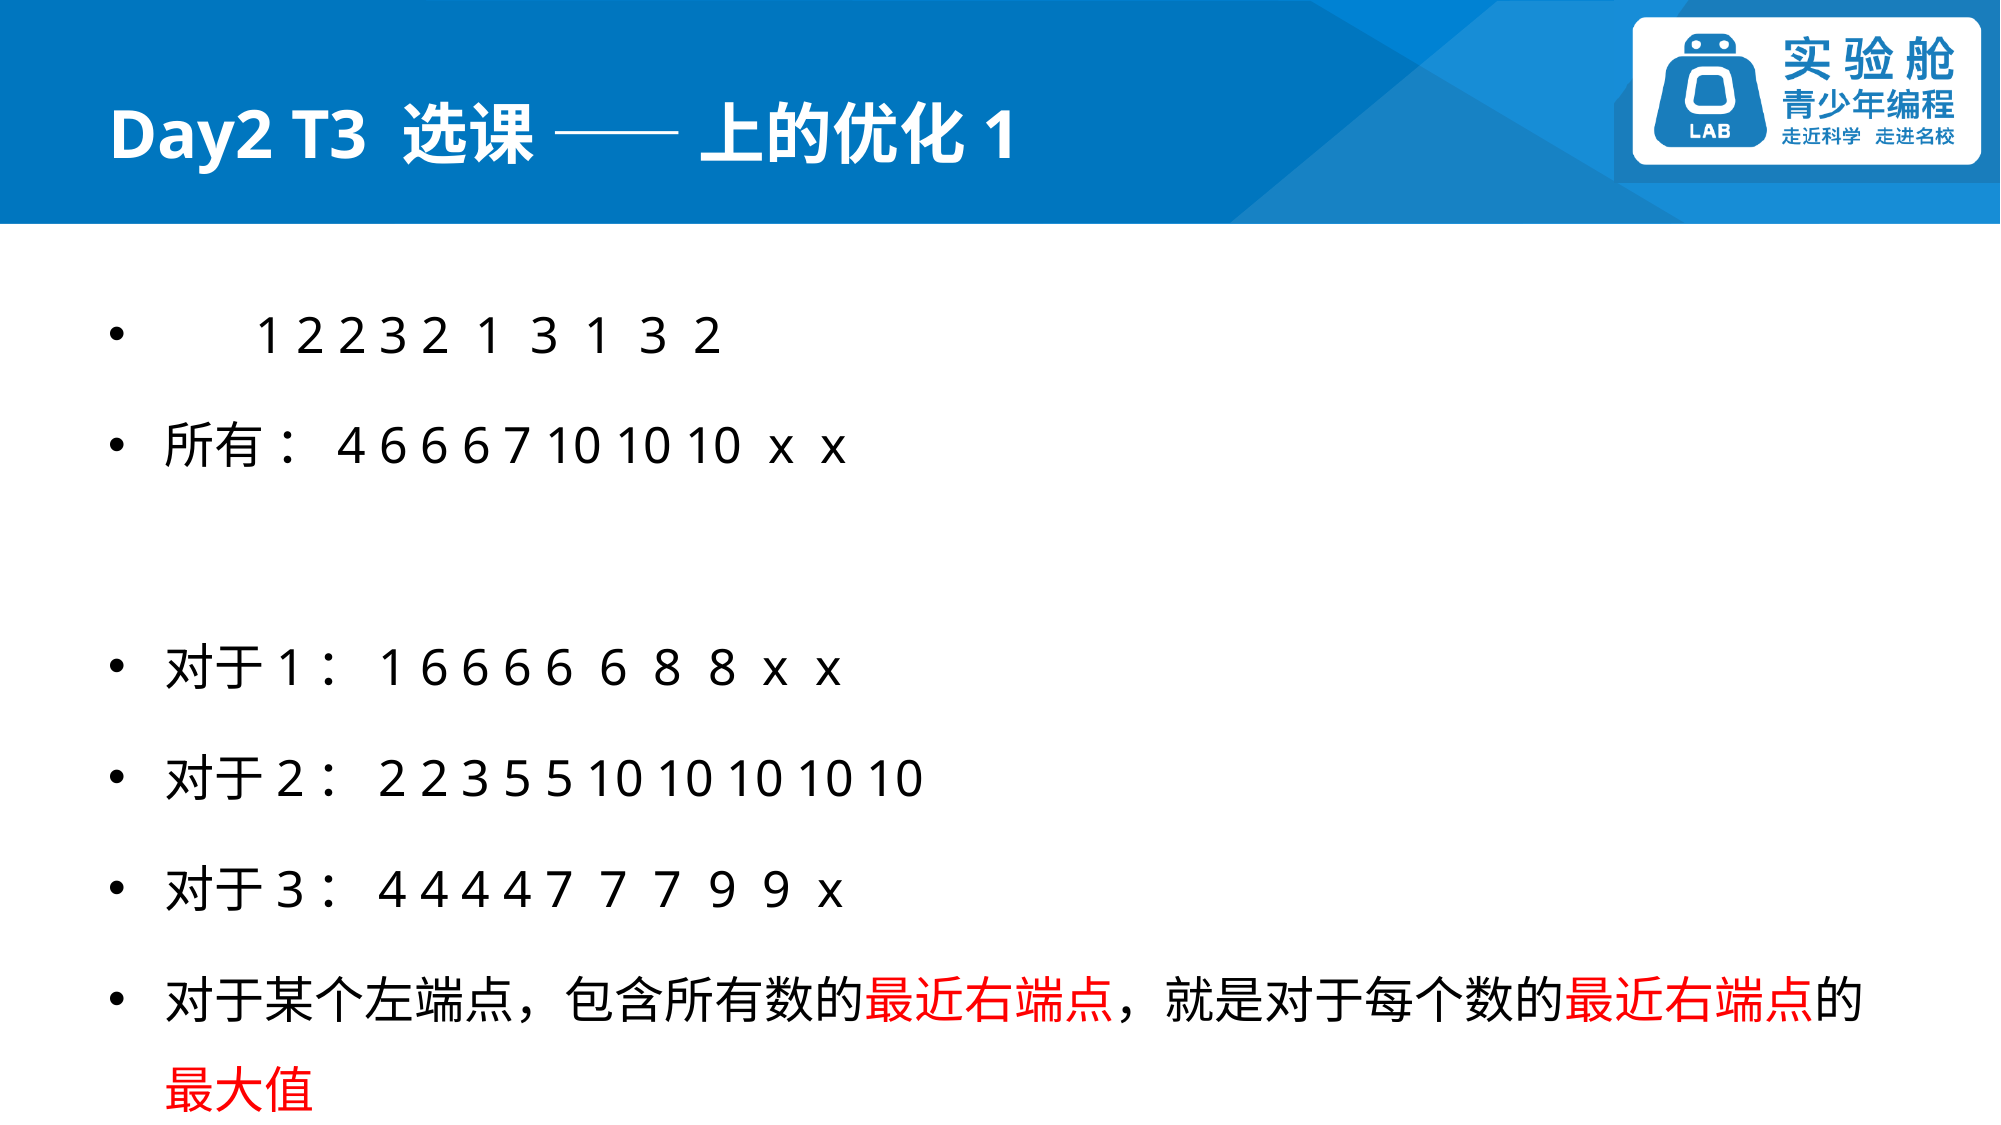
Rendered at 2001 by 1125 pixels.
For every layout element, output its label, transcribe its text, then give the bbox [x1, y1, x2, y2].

picture [1614, 0, 2000, 183]
list 1 2 2 3 2 1 3 1 3 2 所有 ：4 6 6 6 7 10 10 10 x x 对于1：1 6 6 6 6 6 8 8 x x 对于2：2 2 3 5 5 10 10 10 10 10 对于3：4 4 4 4 7 7 7 9 9 x 对于某个左端点，包含所有数的最近右端点，就是对于每个数的最近右端点的最大值 [93, 265, 1907, 1102]
